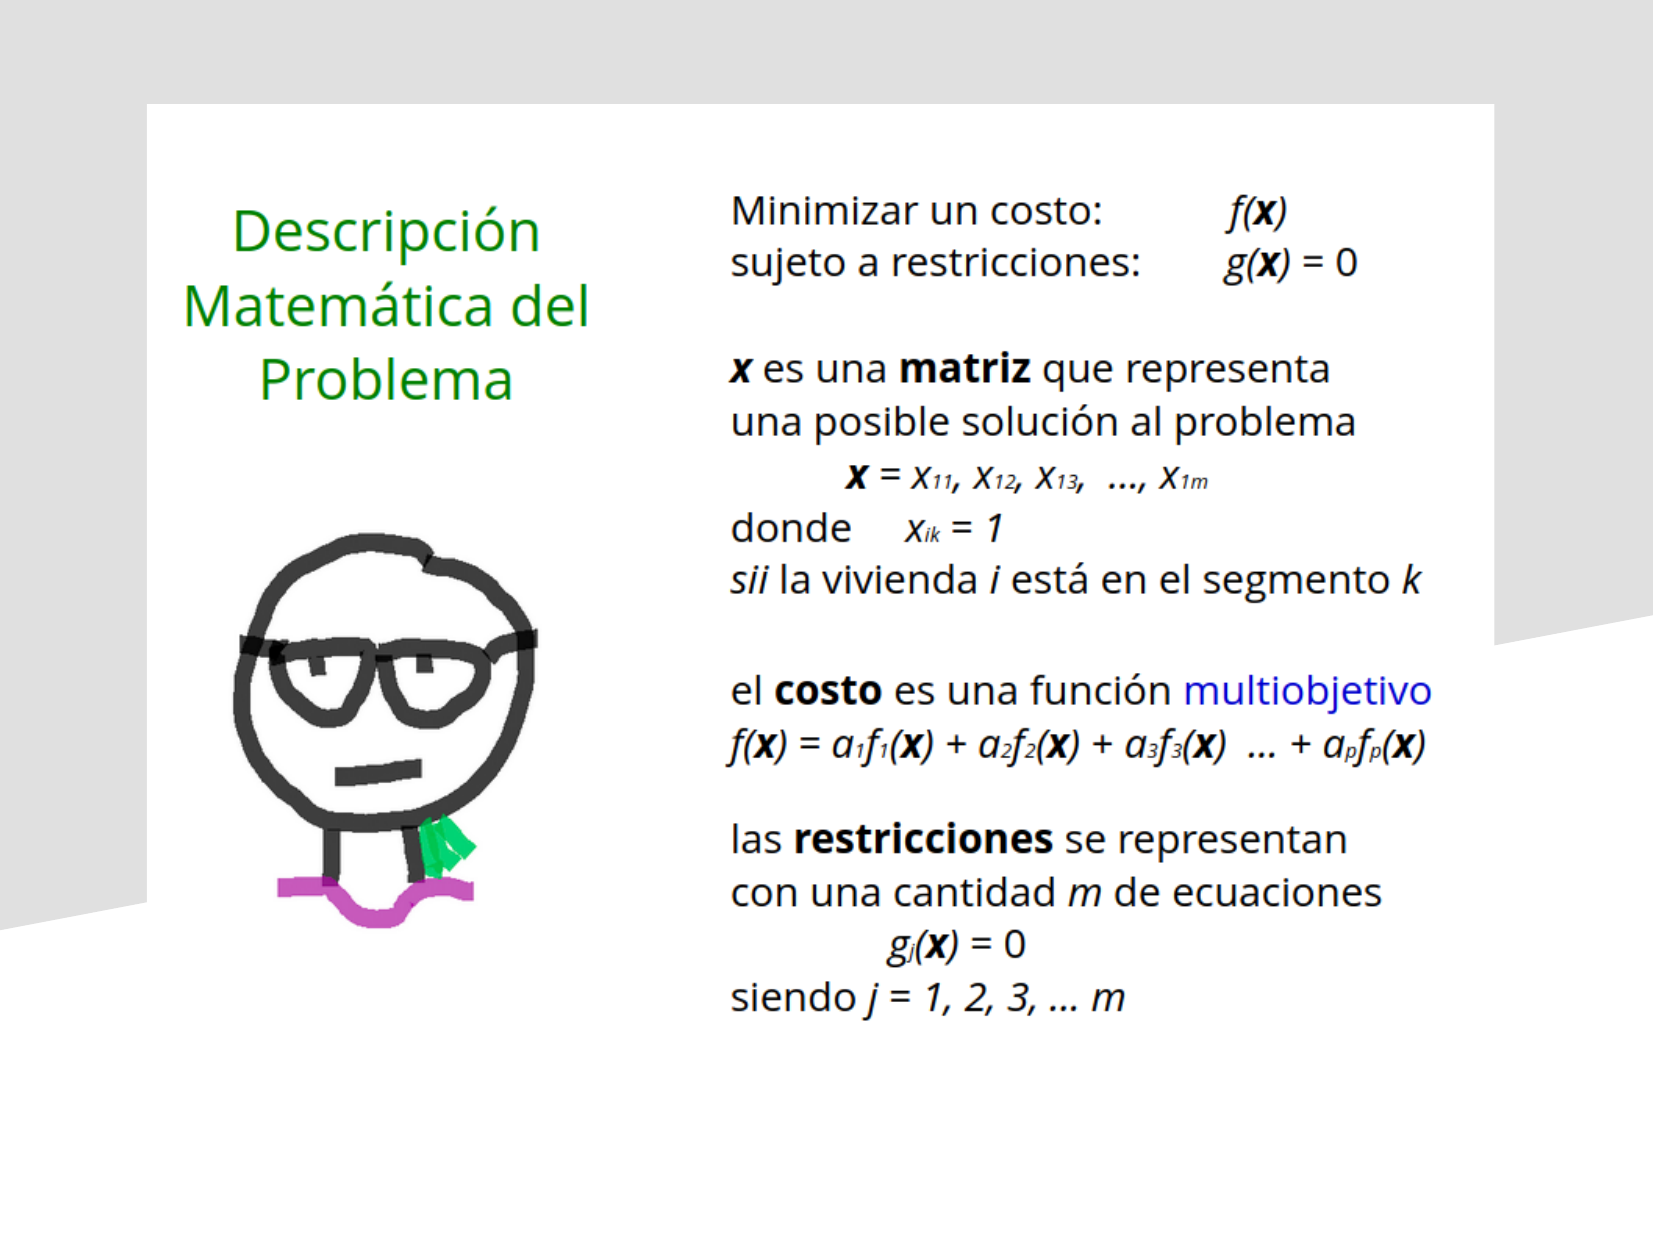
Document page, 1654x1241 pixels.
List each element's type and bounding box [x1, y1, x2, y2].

picture [146, 104, 1495, 1055]
